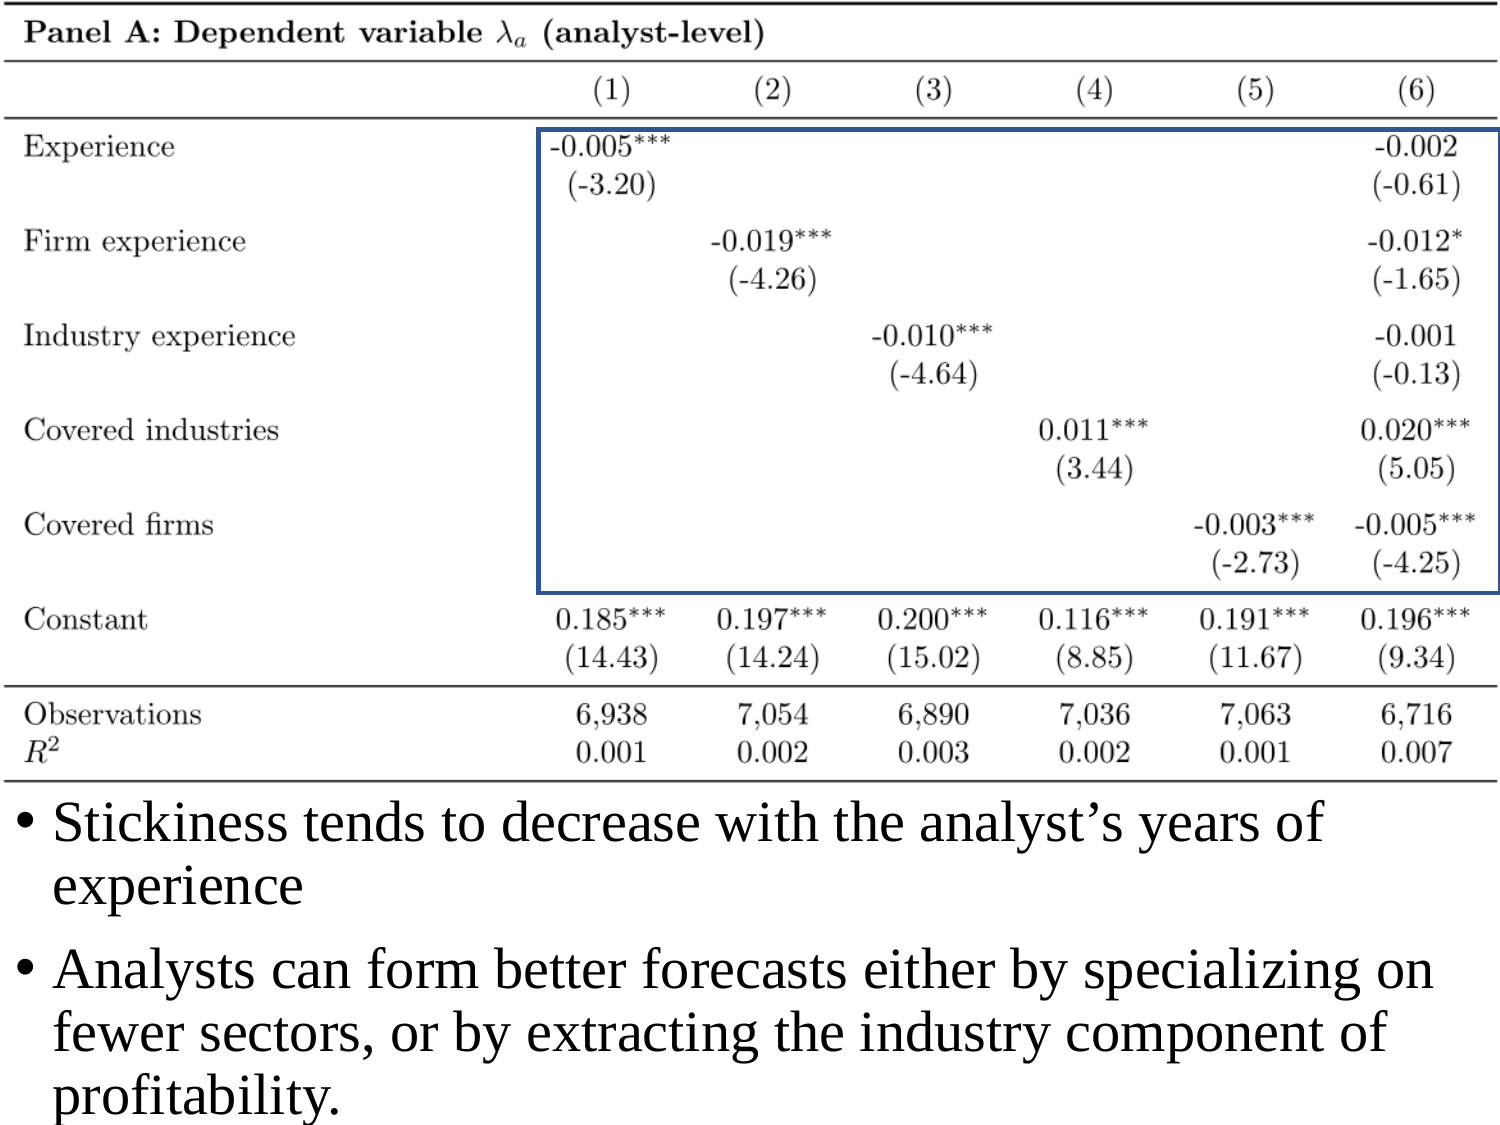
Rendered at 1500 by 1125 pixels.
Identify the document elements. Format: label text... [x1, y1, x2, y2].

picture [0, 0, 1500, 784]
list Stickiness tends to decrease with the analyst’s years of experience Analysts can form better forecasts either by specializing on fewer sectors, or by extracting the industry component of profitability. [0, 784, 1500, 1078]
